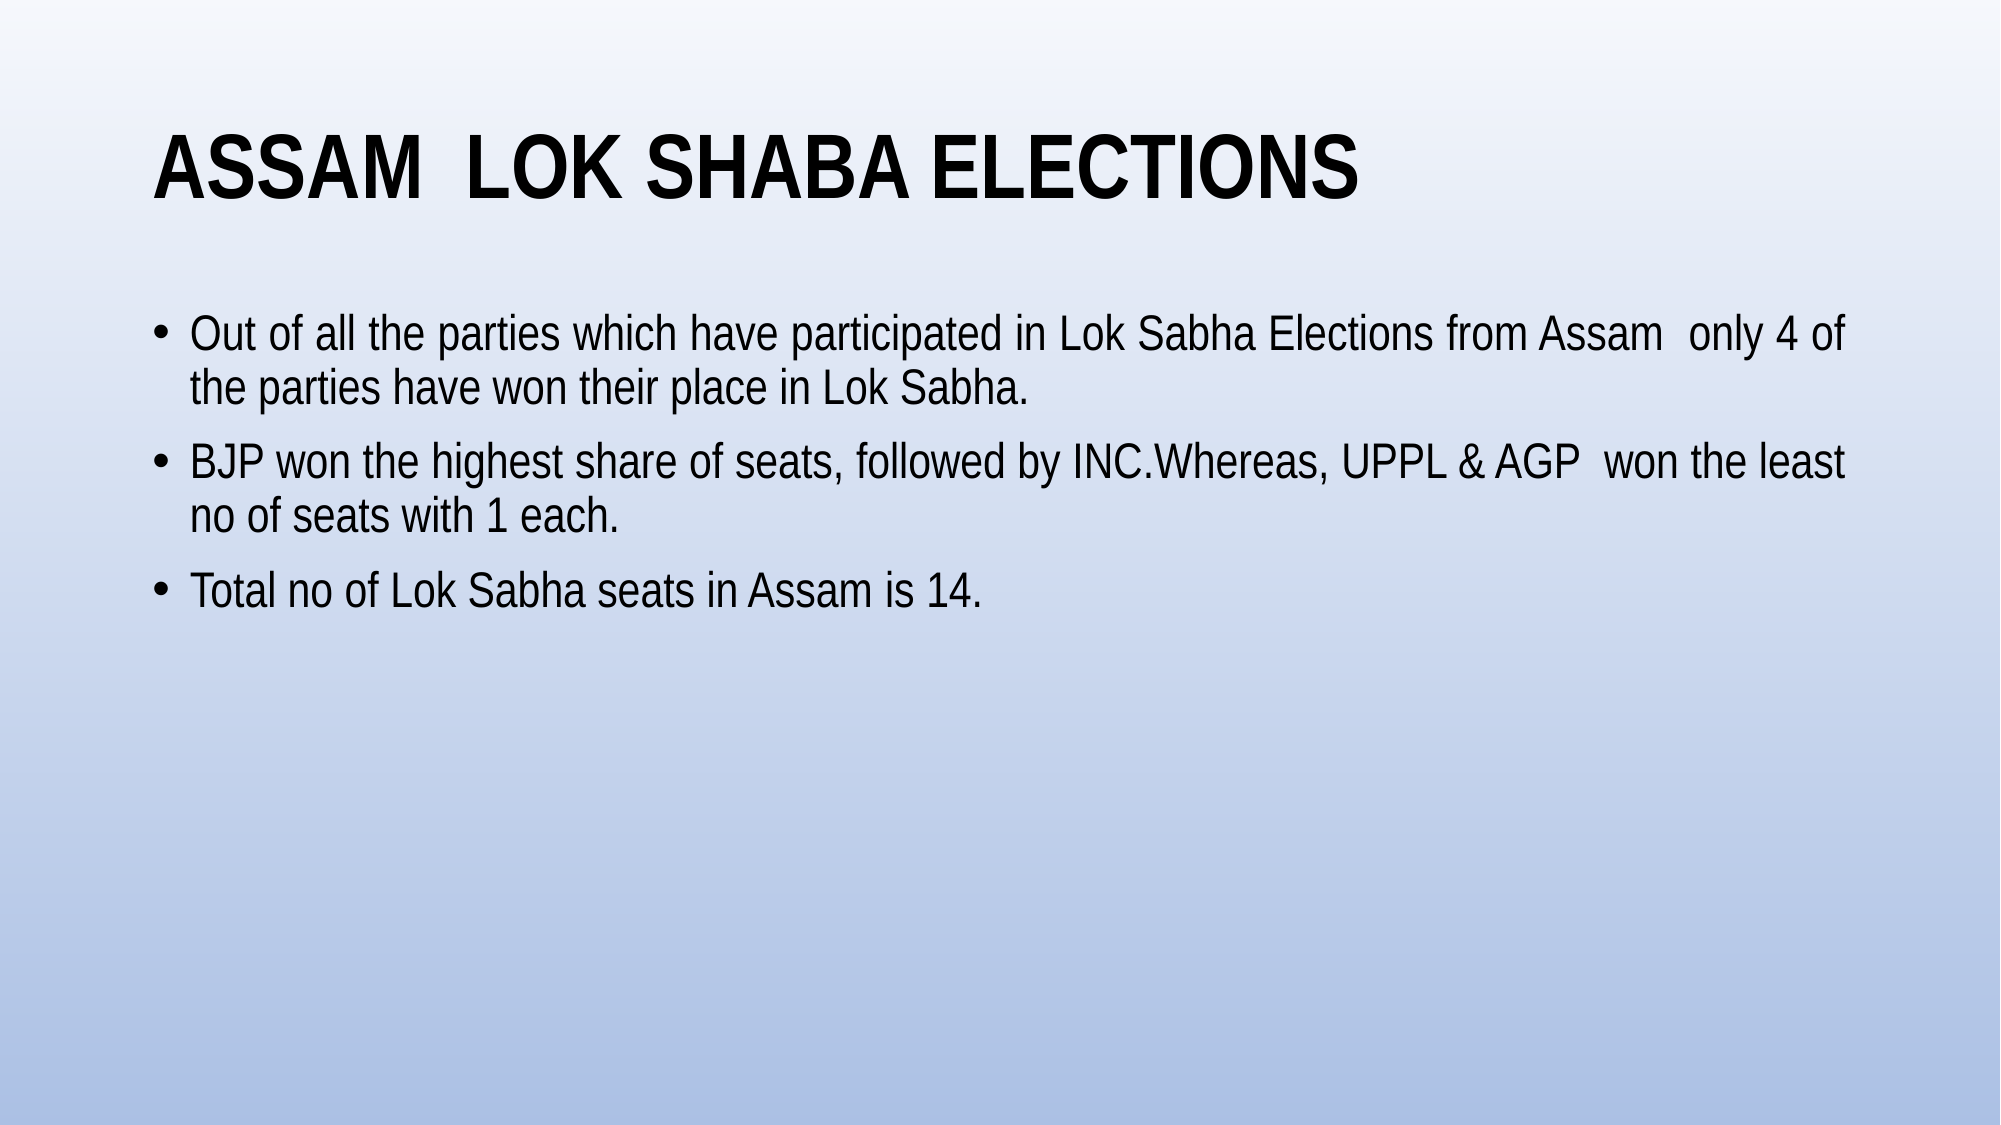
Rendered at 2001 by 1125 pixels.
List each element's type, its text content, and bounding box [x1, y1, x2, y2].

list Out of all the parties which have participated in Lok Sabha Elections from Assam only 4 of the parties have won their place in Lok Sabha. BJP won the highest share of seats, followed by INC.Whereas, UPPL & AGP won the least no of seats with 1 each. Total no of Lok Sabha seats in Assam is 14. [137, 299, 1863, 1014]
title ASSAM LOK SHABA ELECTIONS [137, 59, 1863, 278]
